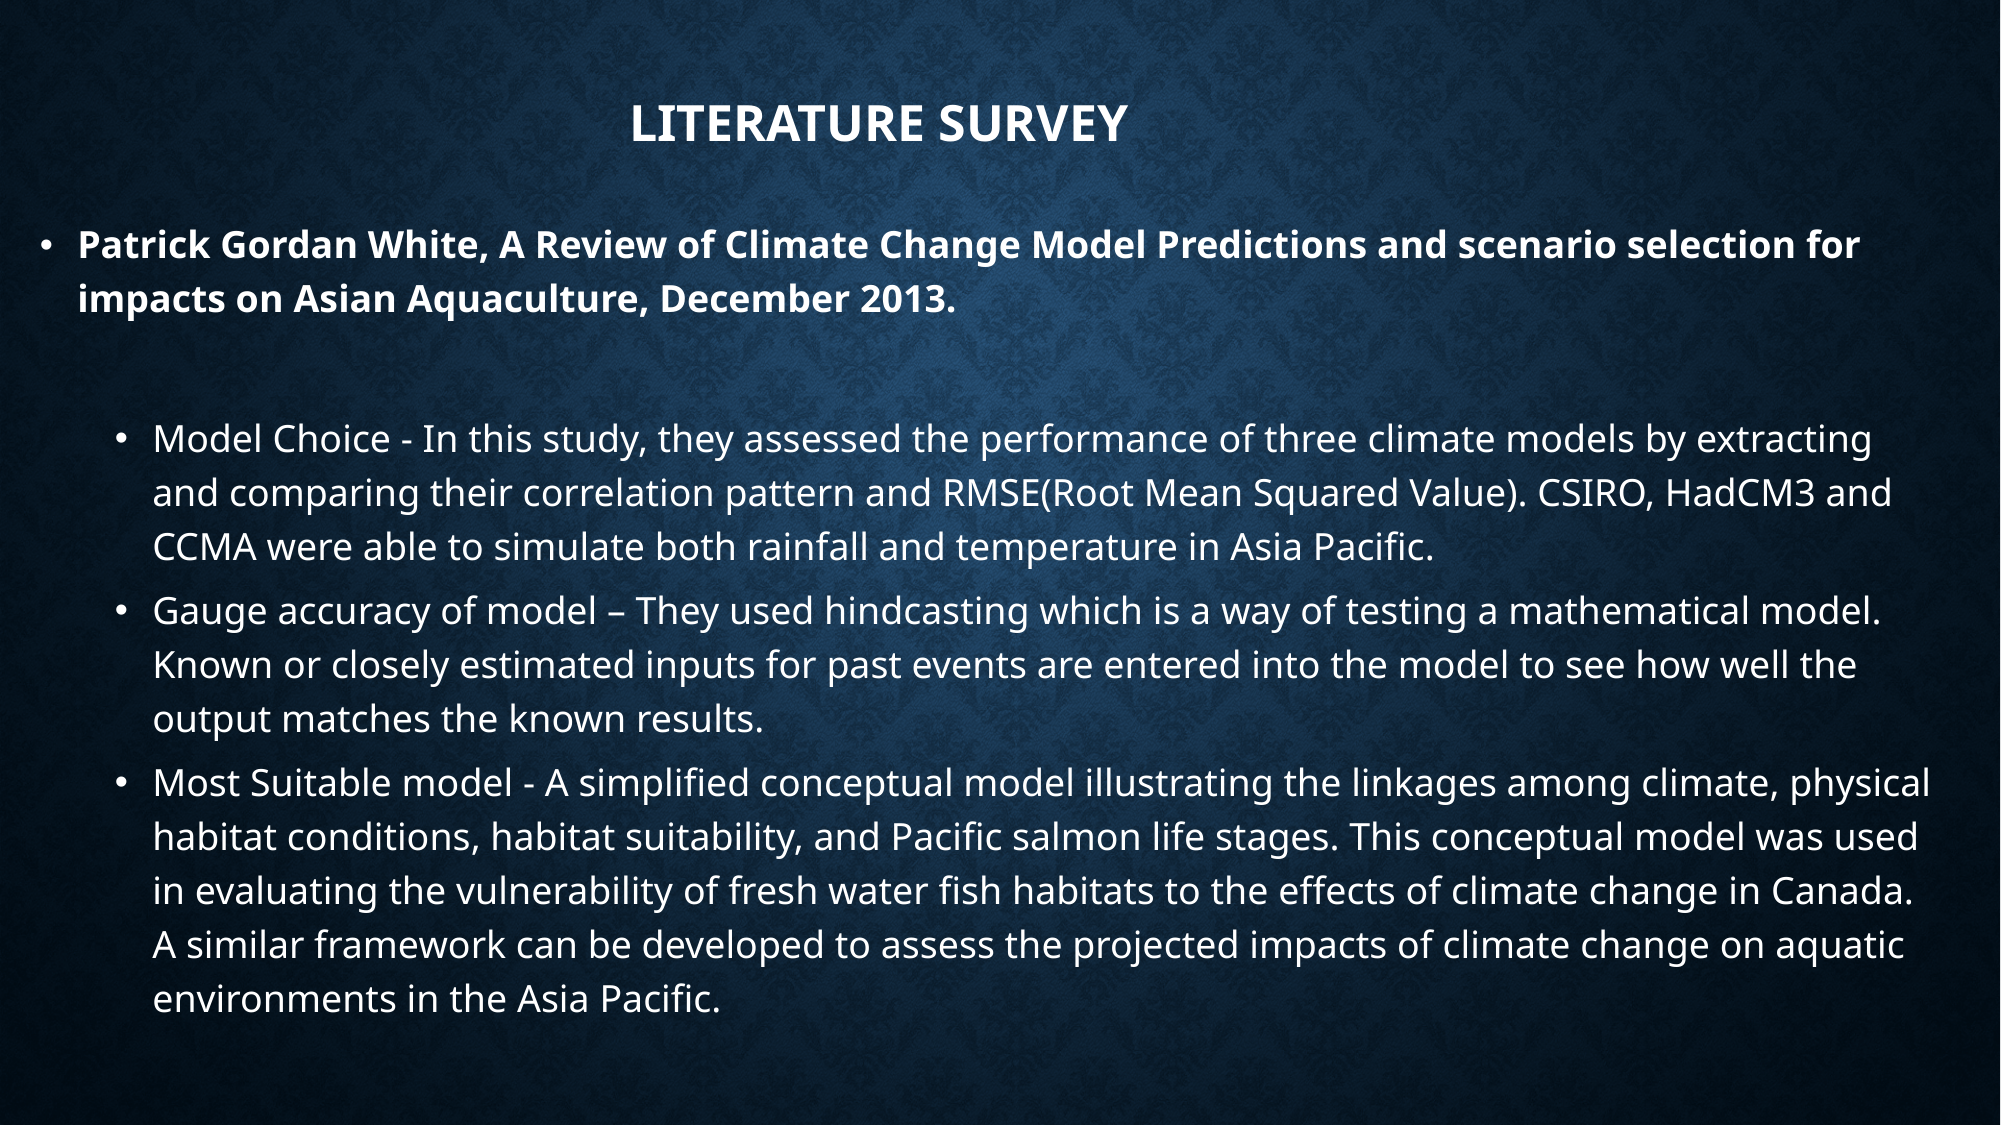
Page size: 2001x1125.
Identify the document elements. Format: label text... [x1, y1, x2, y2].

title LITERATURE SURVEY [44, 74, 1649, 177]
picture [0, 0, 2001, 1125]
list Patrick Gordan White, A Review of Climate Change Model Predictions and scenario selection for impacts on Asian Aquaculture, December 2013. Model Choice - In this study, they assessed the performance of three climate models by extracting and comparing their correlation pattern and RMSE(Root Mean Squared Value). CSIRO, HadCM3 and CCMA were able to simulate both rainfall and temperature in Asia Pacific. Gauge accuracy of model – They used hindcasting which is a way of testing a mathematical model. Known or closely estimated inputs for past events are entered into the model to see how well the output matches the known results. Most Suitable model - A simplified conceptual model illustrating the linkages among climate, physical habitat conditions, habitat suitability, and Pacific salmon life stages. This conceptual model was used in evaluating the vulnerability of fresh water fish habitats to the effects of climate change in Canada. A similar framework can be developed to assess the projected impacts of climate change on aquatic environments in the Asia Pacific. [24, 205, 1964, 1088]
